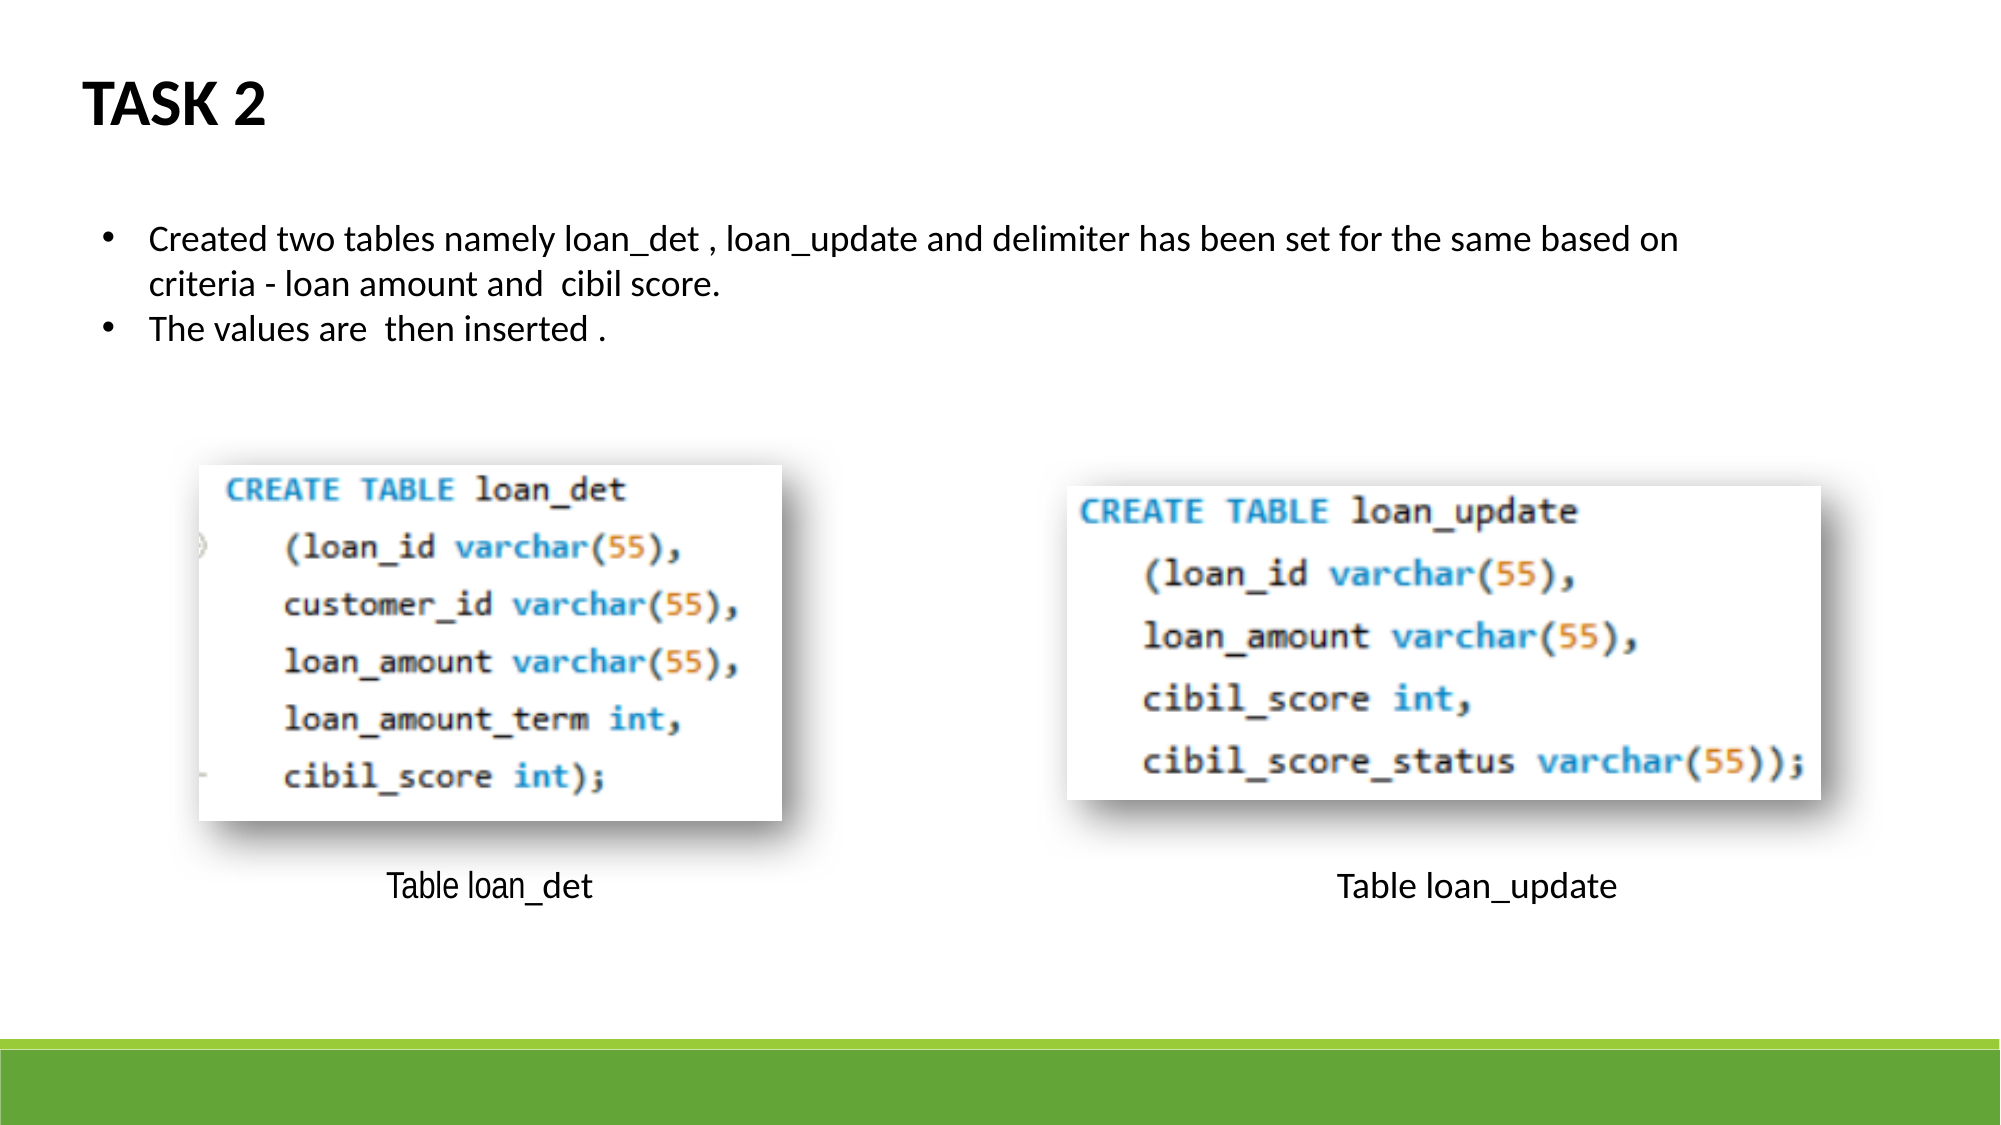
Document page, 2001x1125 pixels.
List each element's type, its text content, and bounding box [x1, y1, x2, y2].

text_box Table loan_update [1322, 853, 1721, 914]
text_box TASK 2 [67, 51, 344, 146]
picture [1067, 485, 1822, 801]
text_box Created two tables namely loan_det , loan_update and delimiter has been set for the same based on criteria - loan amount and cibil score. The values are then inserted . [87, 206, 1760, 357]
picture [198, 464, 783, 822]
text_box Table loan_det [371, 853, 770, 914]
